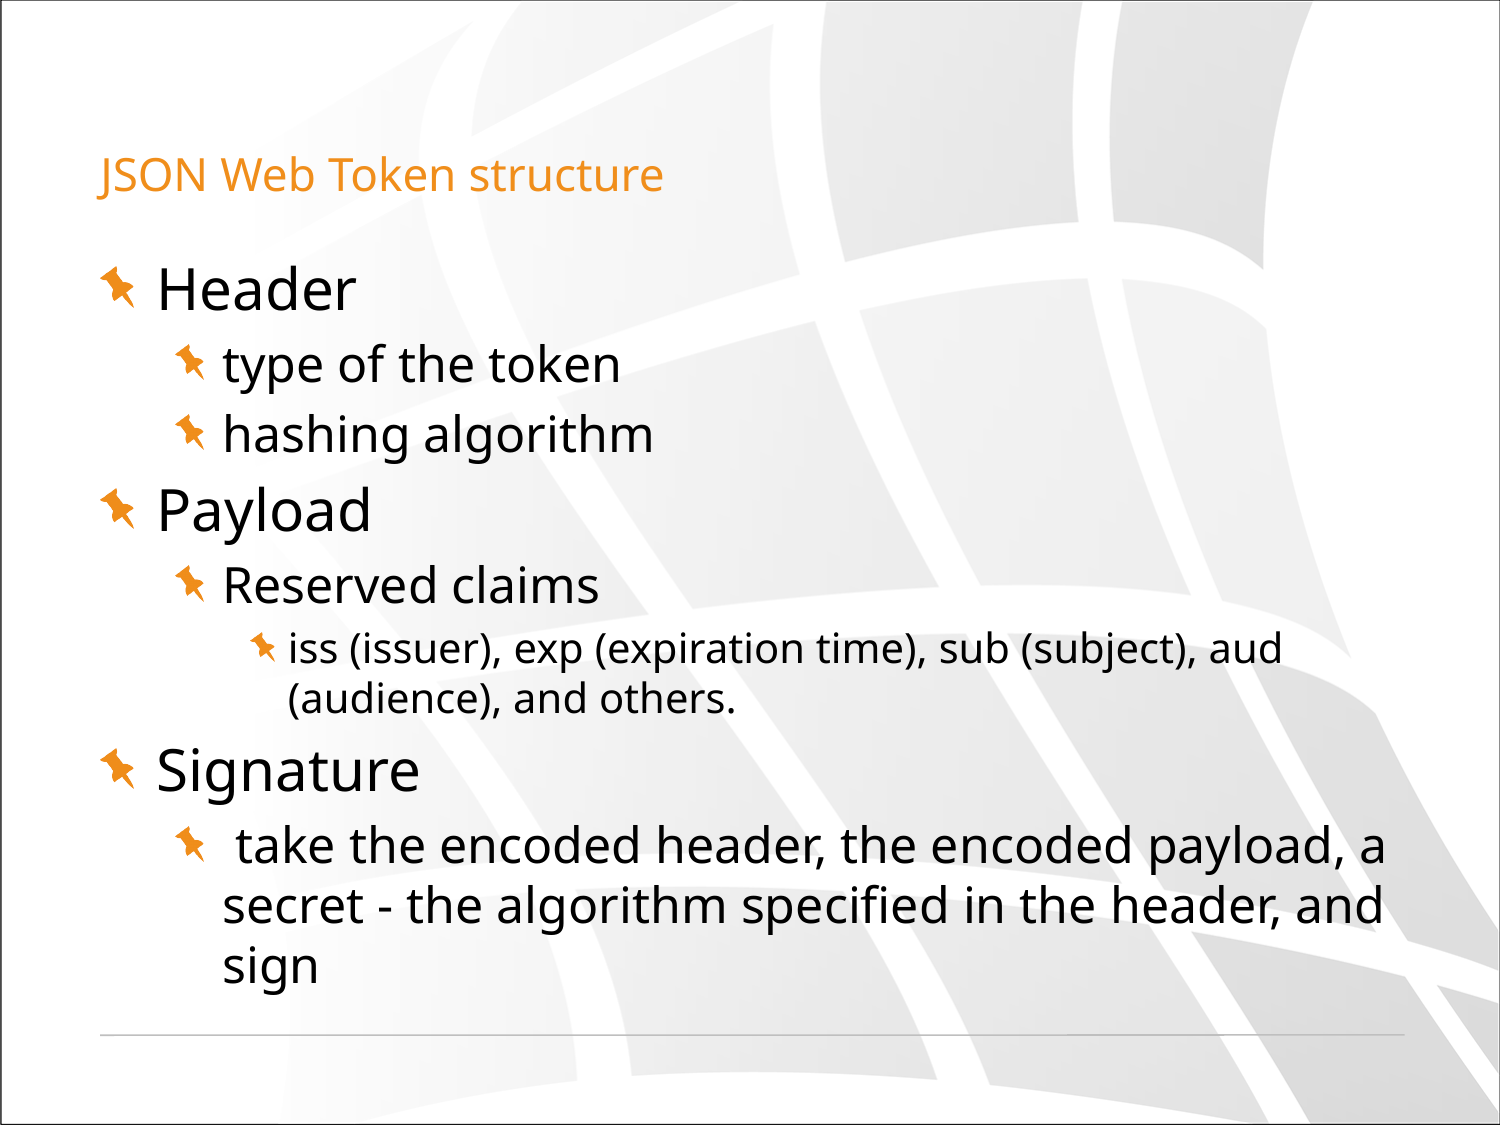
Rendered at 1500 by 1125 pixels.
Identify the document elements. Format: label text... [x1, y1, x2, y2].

list Header type of the token hashing algorithm Payload Reserved claims iss (issuer), exp (expiration time), sub (subject), aud (audience), and others. Signature take the encoded header, the encoded payload, a secret - the algorithm specified in the header, and sign [100, 244, 1412, 1008]
picture [0, 0, 1500, 1125]
title JSON Web Token structure [100, 90, 1412, 209]
